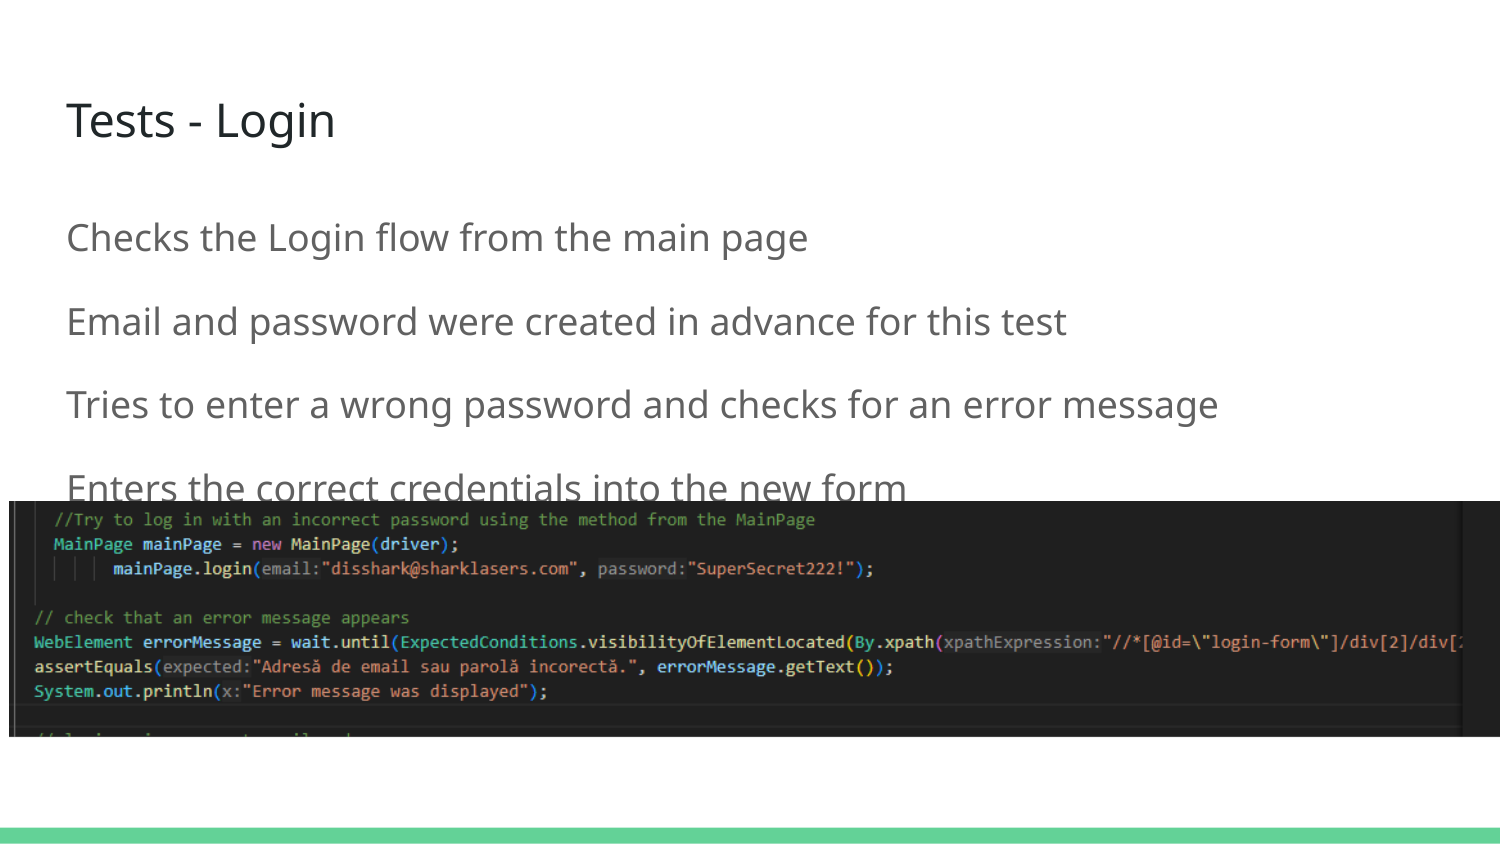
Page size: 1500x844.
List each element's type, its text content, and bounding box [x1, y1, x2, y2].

list Checks the Login flow from the main page Email and password were created in advance for this test Tries to enter a wrong password and checks for an error message Enters the correct credentials into the new form [51, 189, 1449, 500]
title Tests - Login [51, 72, 1449, 167]
picture [8, 501, 1500, 844]
